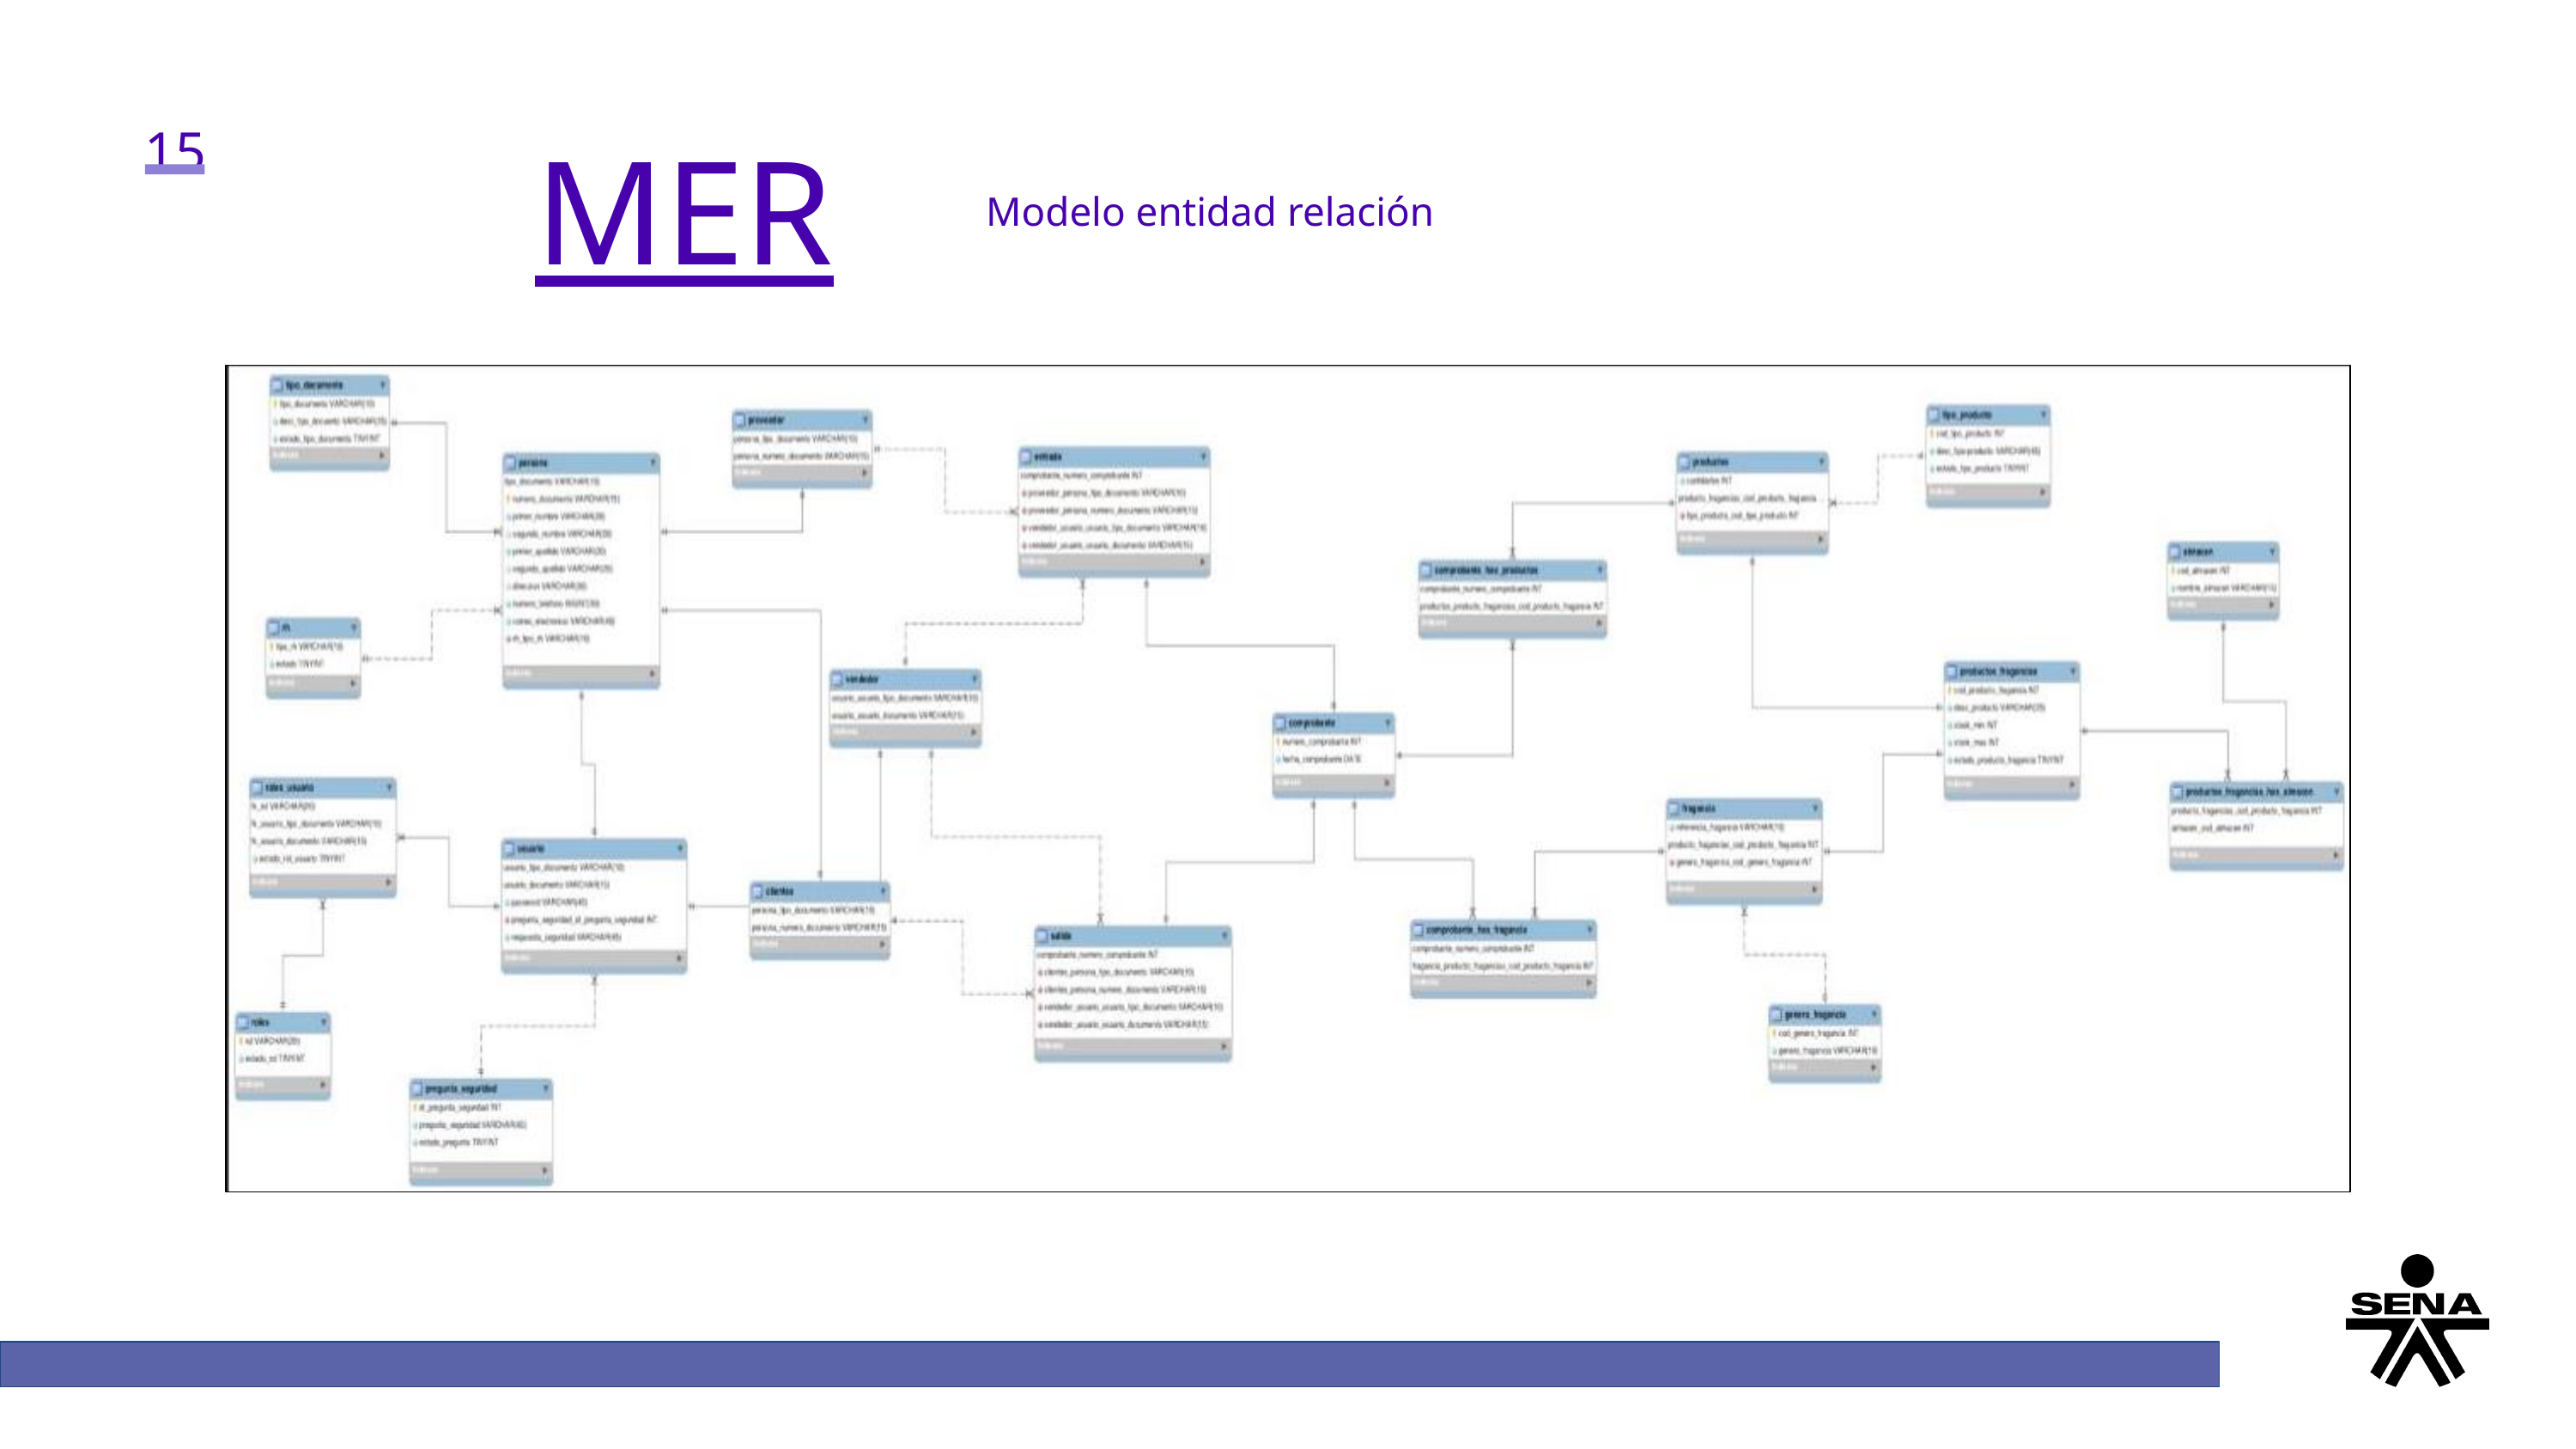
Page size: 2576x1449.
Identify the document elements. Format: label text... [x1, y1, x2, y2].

text_box MER [535, 105, 884, 294]
text_box [0, 1341, 2220, 1387]
picture [2346, 1254, 2489, 1387]
text_box Modelo entidad relación [986, 167, 2007, 234]
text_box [144, 105, 280, 175]
picture [226, 366, 2350, 1191]
